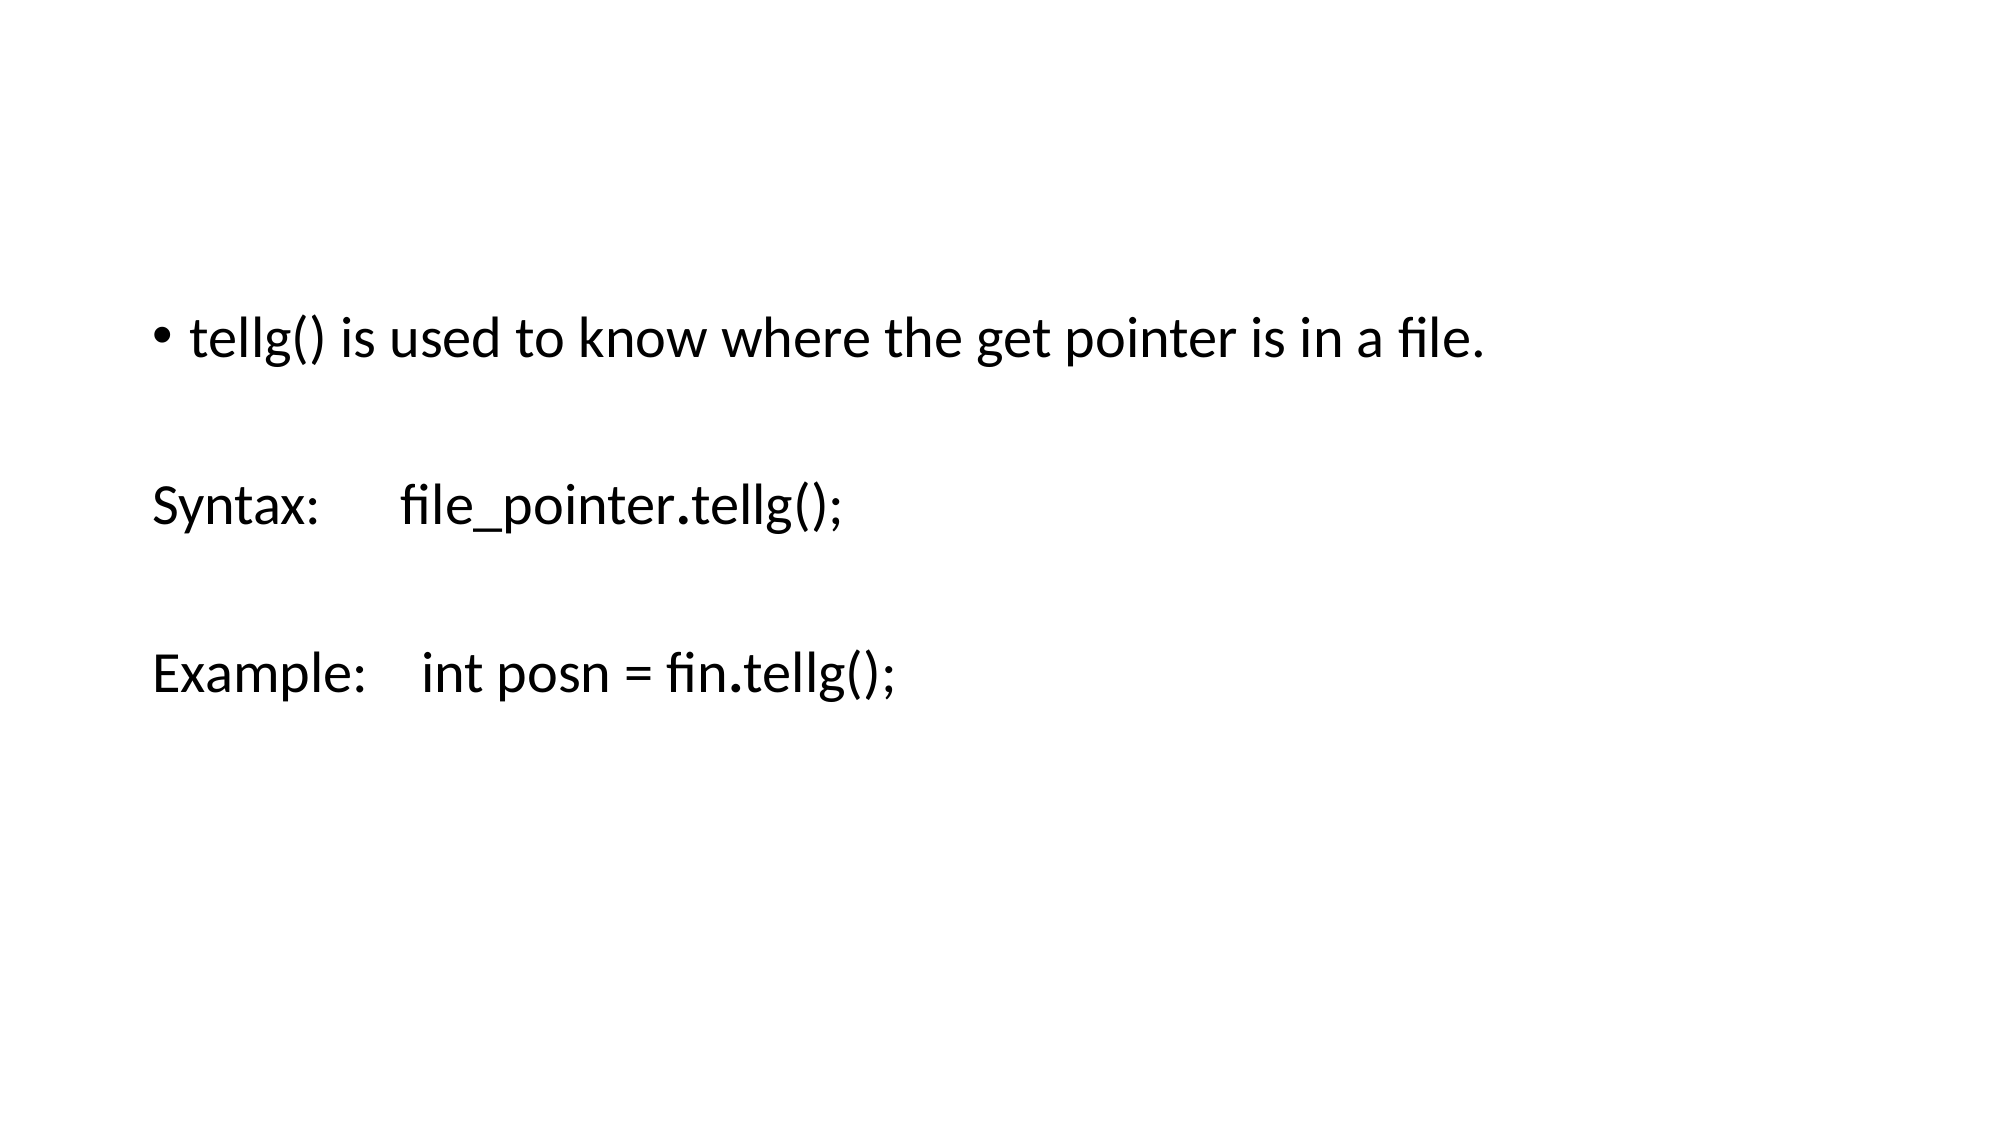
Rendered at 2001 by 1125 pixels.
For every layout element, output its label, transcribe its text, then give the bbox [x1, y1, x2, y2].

list tellg() is used to know where the get pointer is in a file. Syntax: file_pointer.tellg(); Example: int posn = fin.tellg(); [137, 299, 1863, 1014]
